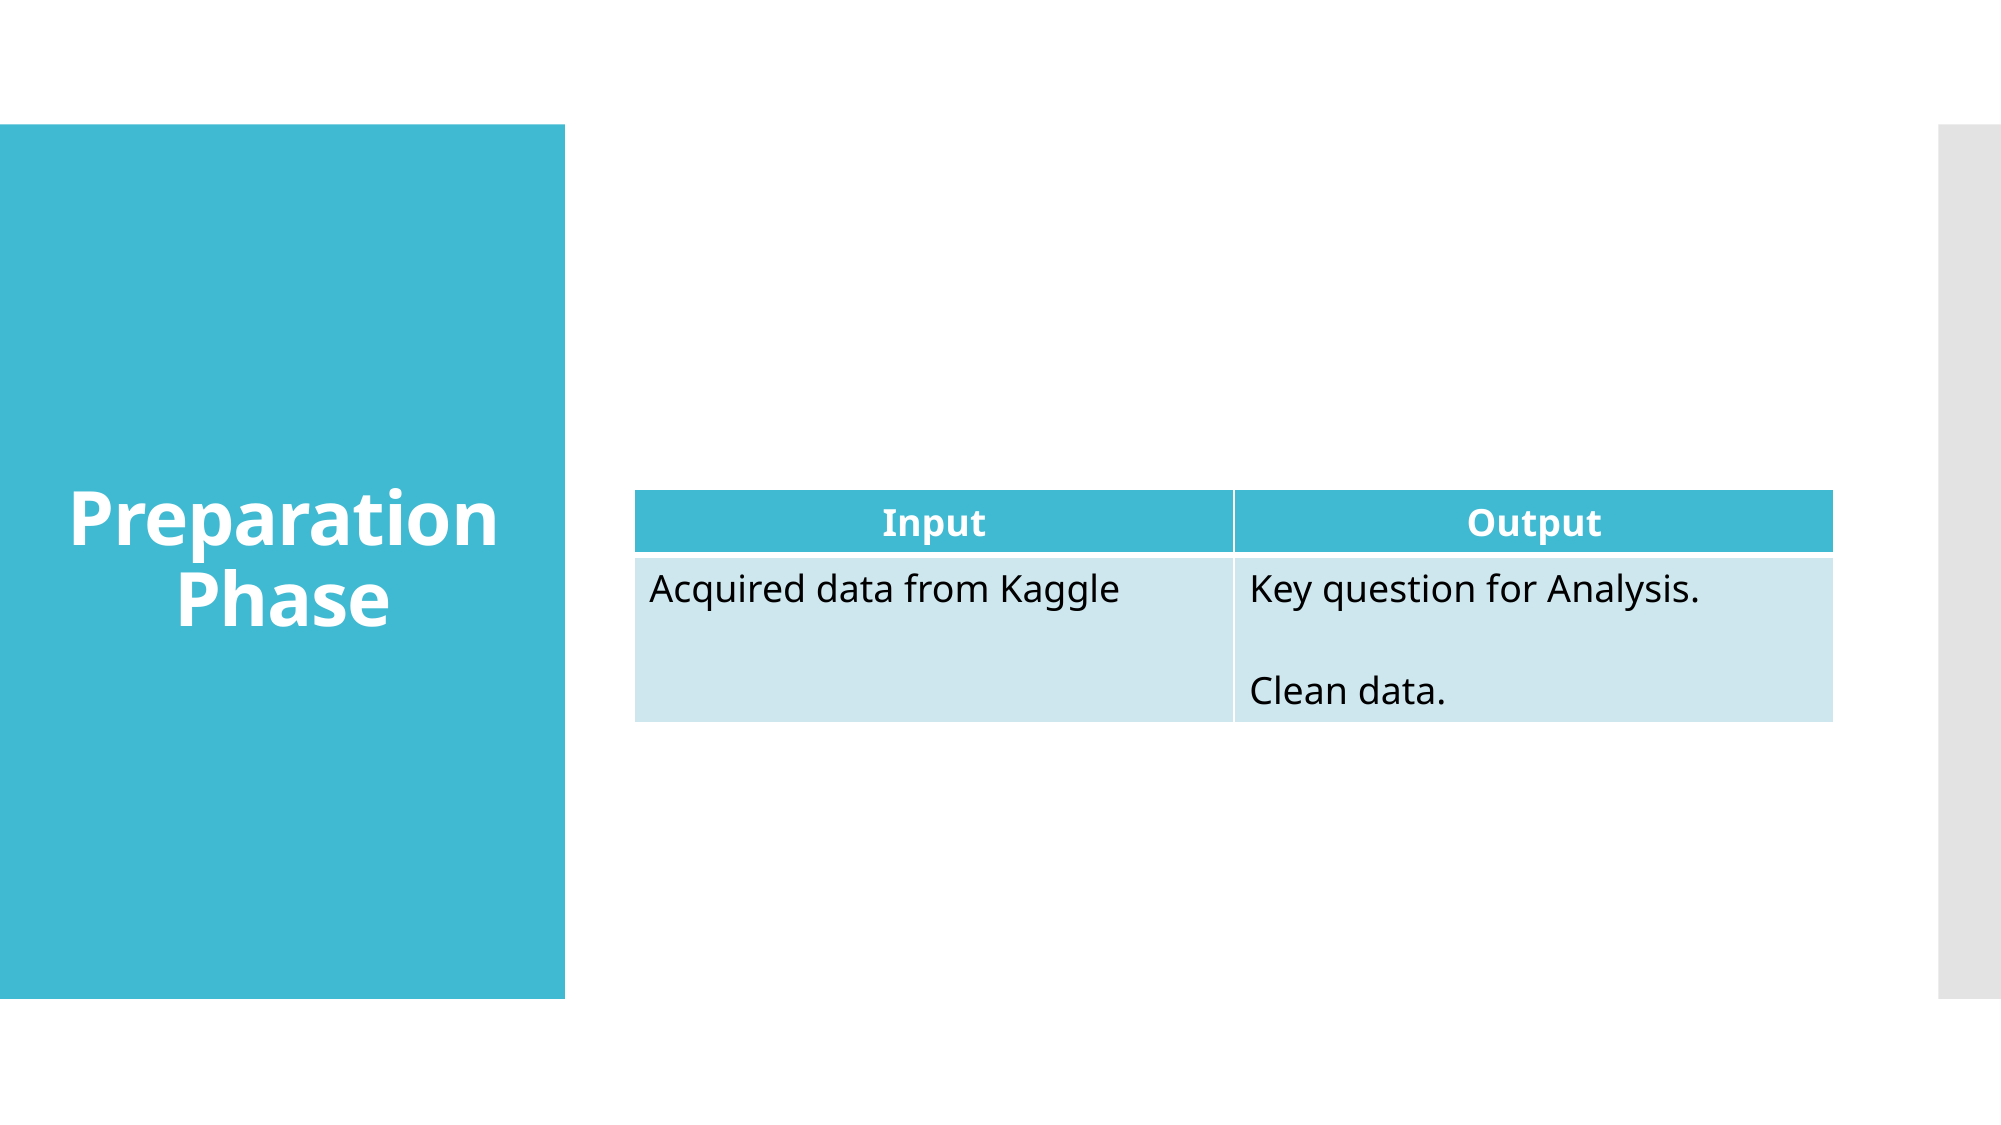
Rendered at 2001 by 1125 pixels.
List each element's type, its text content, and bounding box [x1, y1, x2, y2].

table_cell Key question for Analysis. Clean data. [1235, 558, 1833, 722]
title Preparation Phase [41, 184, 525, 940]
table_header Input [635, 490, 1233, 552]
table_header Output [1235, 490, 1833, 552]
table_cell Acquired data from Kaggle [635, 558, 1233, 722]
